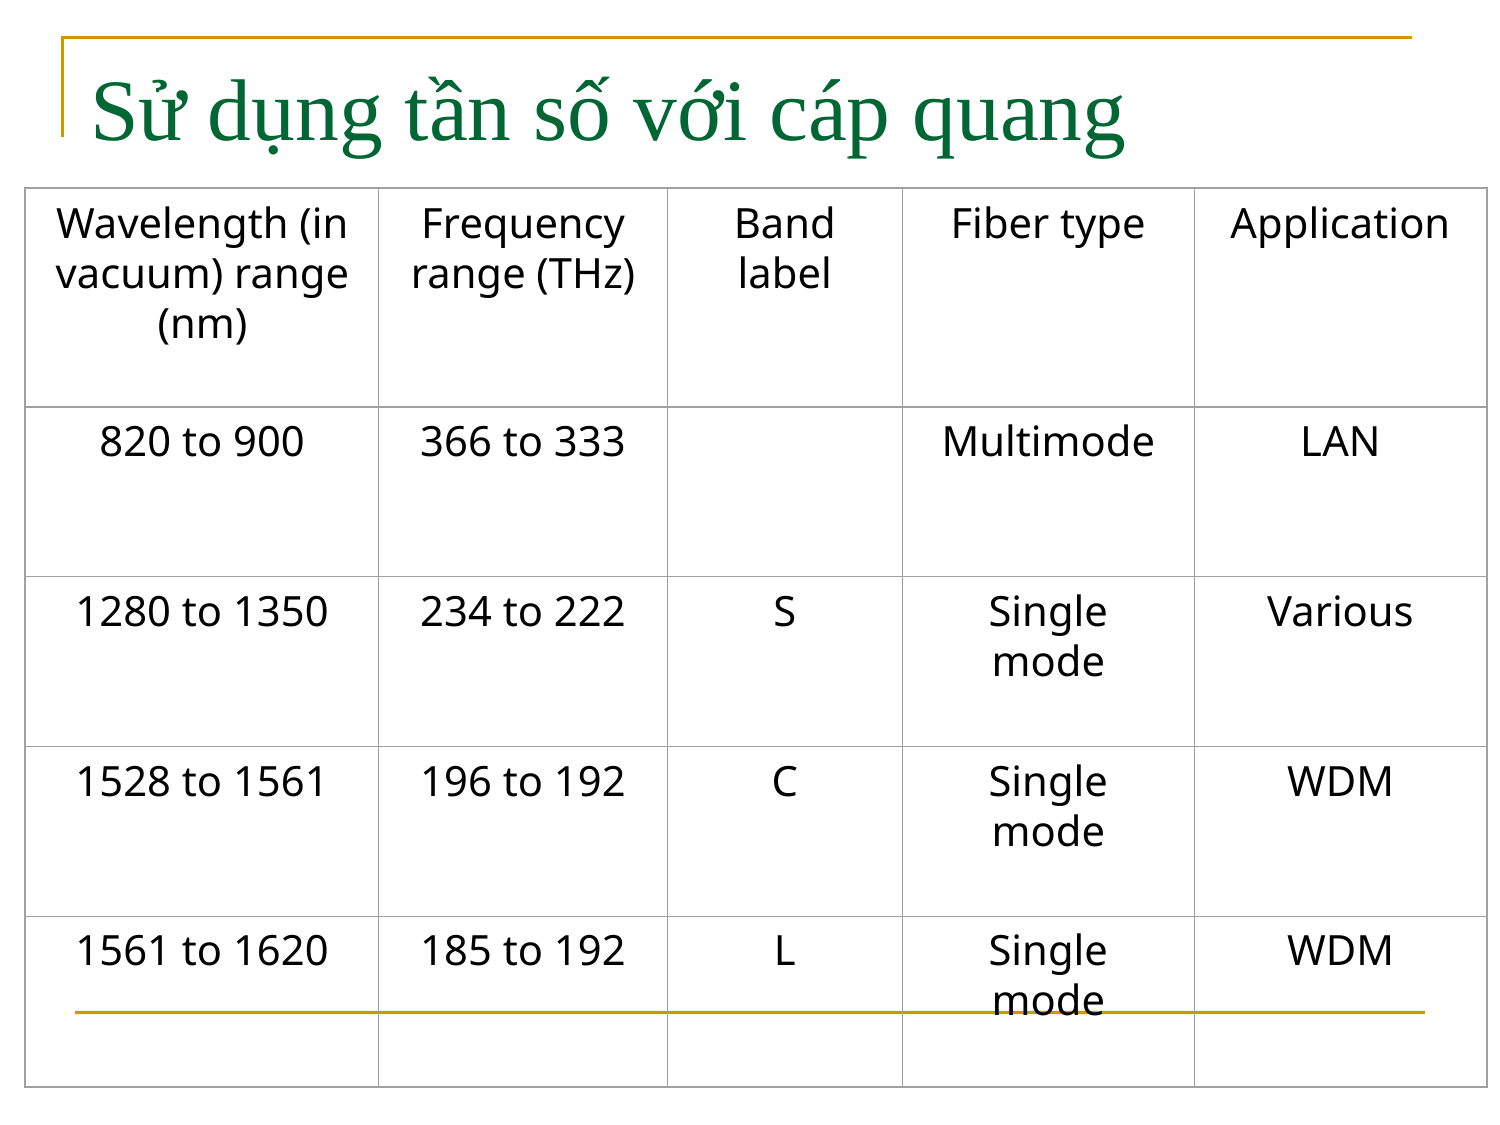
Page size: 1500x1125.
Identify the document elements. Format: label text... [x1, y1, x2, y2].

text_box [24, 187, 1488, 1088]
title Sử dụng tần số với cáp quang [75, 45, 1425, 185]
